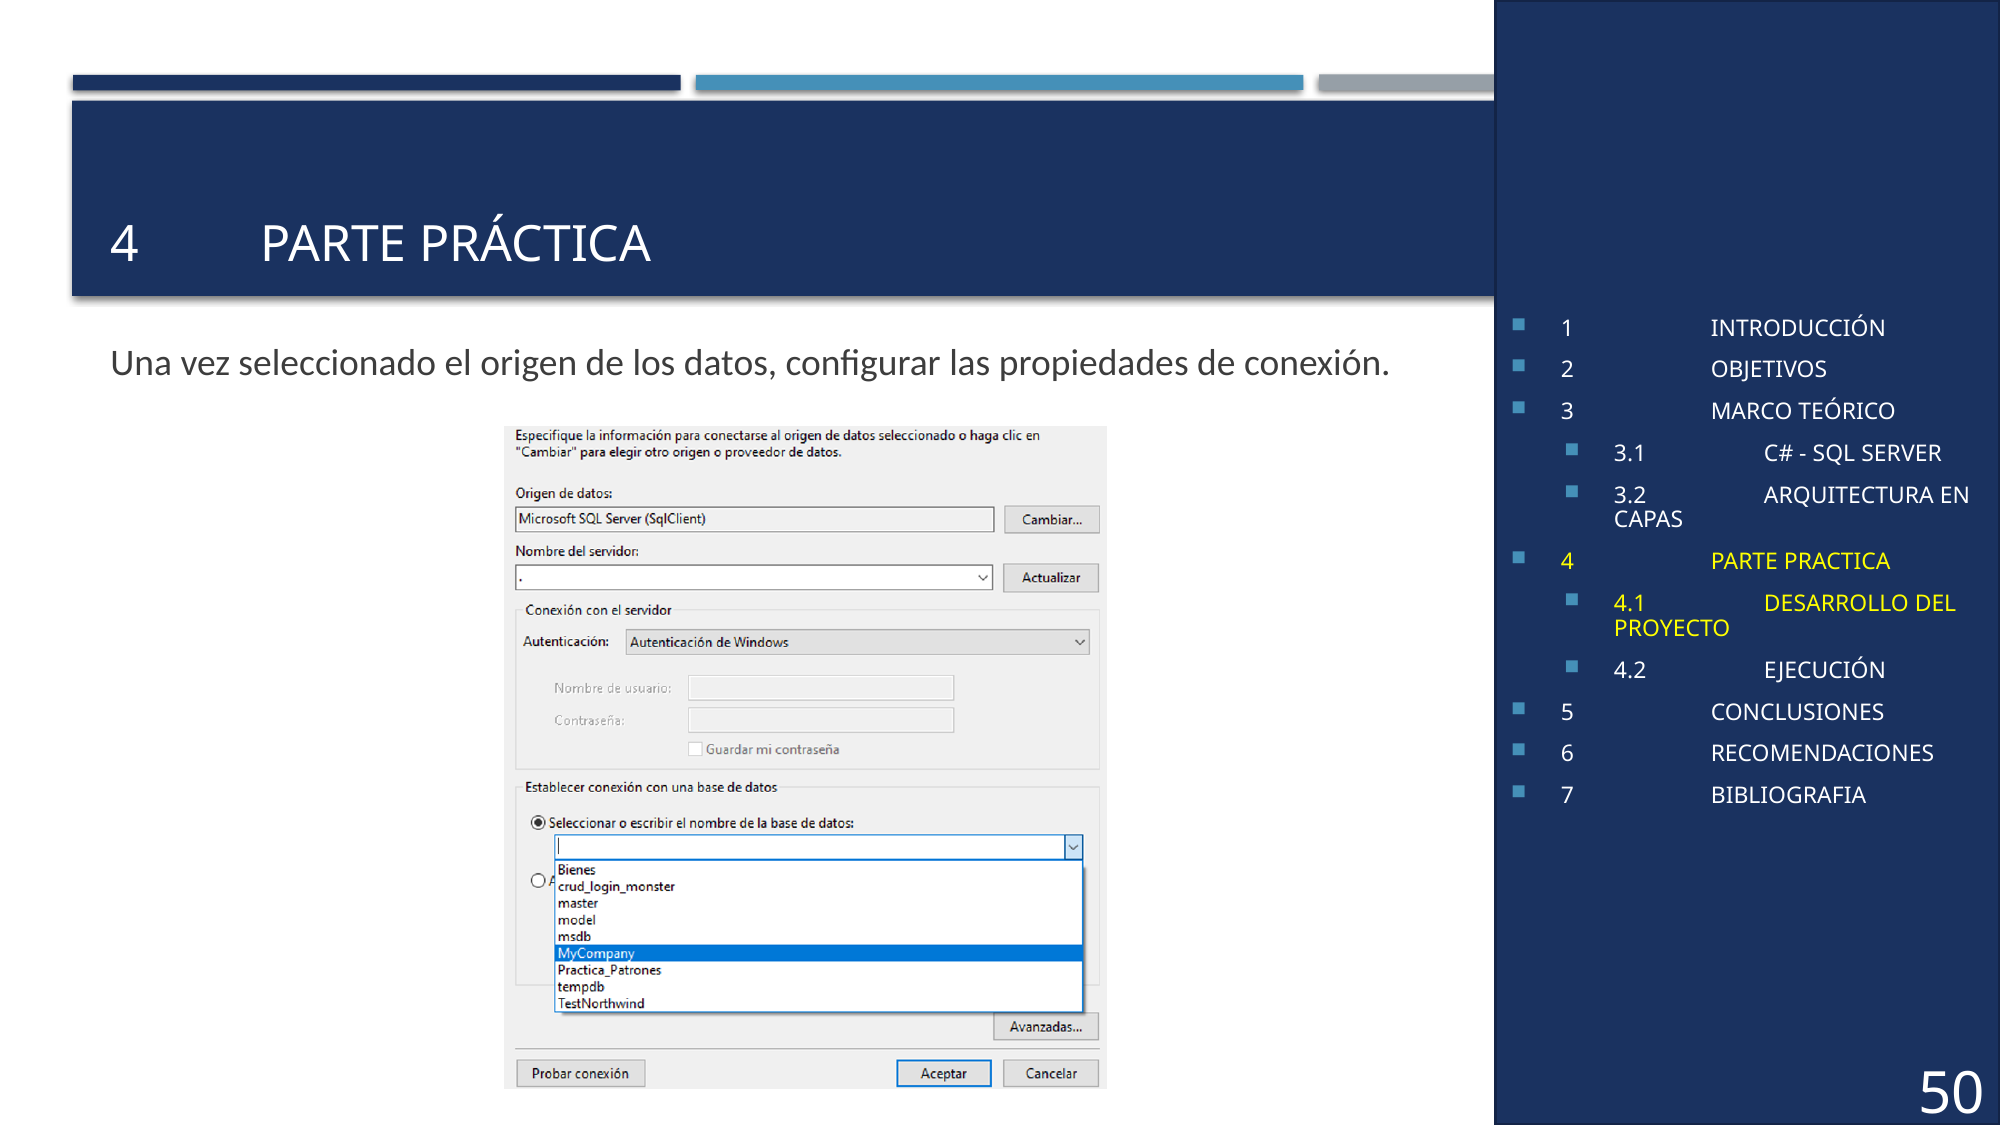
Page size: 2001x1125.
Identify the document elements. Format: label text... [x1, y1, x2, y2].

slide_number 50 [1827, 1065, 2000, 1125]
list Una vez seleccionado el origen de los datos, configurar las propiedades de conexión. [95, 323, 1496, 391]
picture [503, 426, 1108, 1090]
title 4 Parte práctIca [95, 112, 1494, 279]
text_box 1 INTRODUCCIÓN 2 OBJETIVOS 3 MARCO TEÓRICO 3.1 C# - SQL SERVER 3.2 ARQUITECTURA EN CAPAS 4 PARTE PRACTICA 4.1 DESARROLLO DEL PROYECTO 4.2 EJECUCIÓN 5 CONCLUSIONES 6 RECOMENDACIONES 7 BIBLIOGRAFIA [1494, 0, 2000, 1125]
